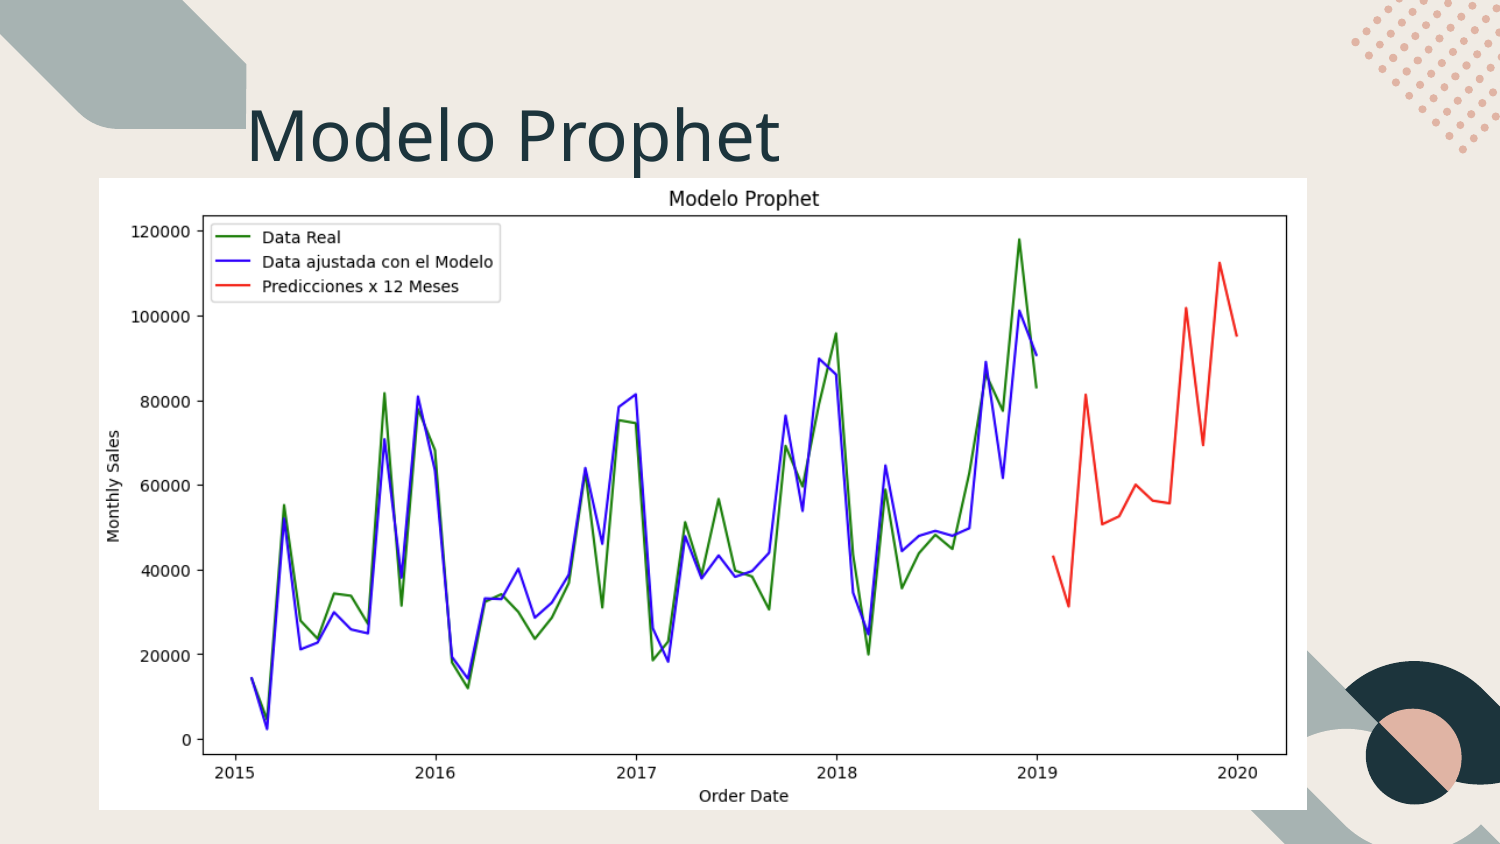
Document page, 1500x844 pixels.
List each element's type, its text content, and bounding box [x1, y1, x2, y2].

title Modelo Prophet [230, 0, 1295, 176]
picture [98, 178, 1307, 810]
